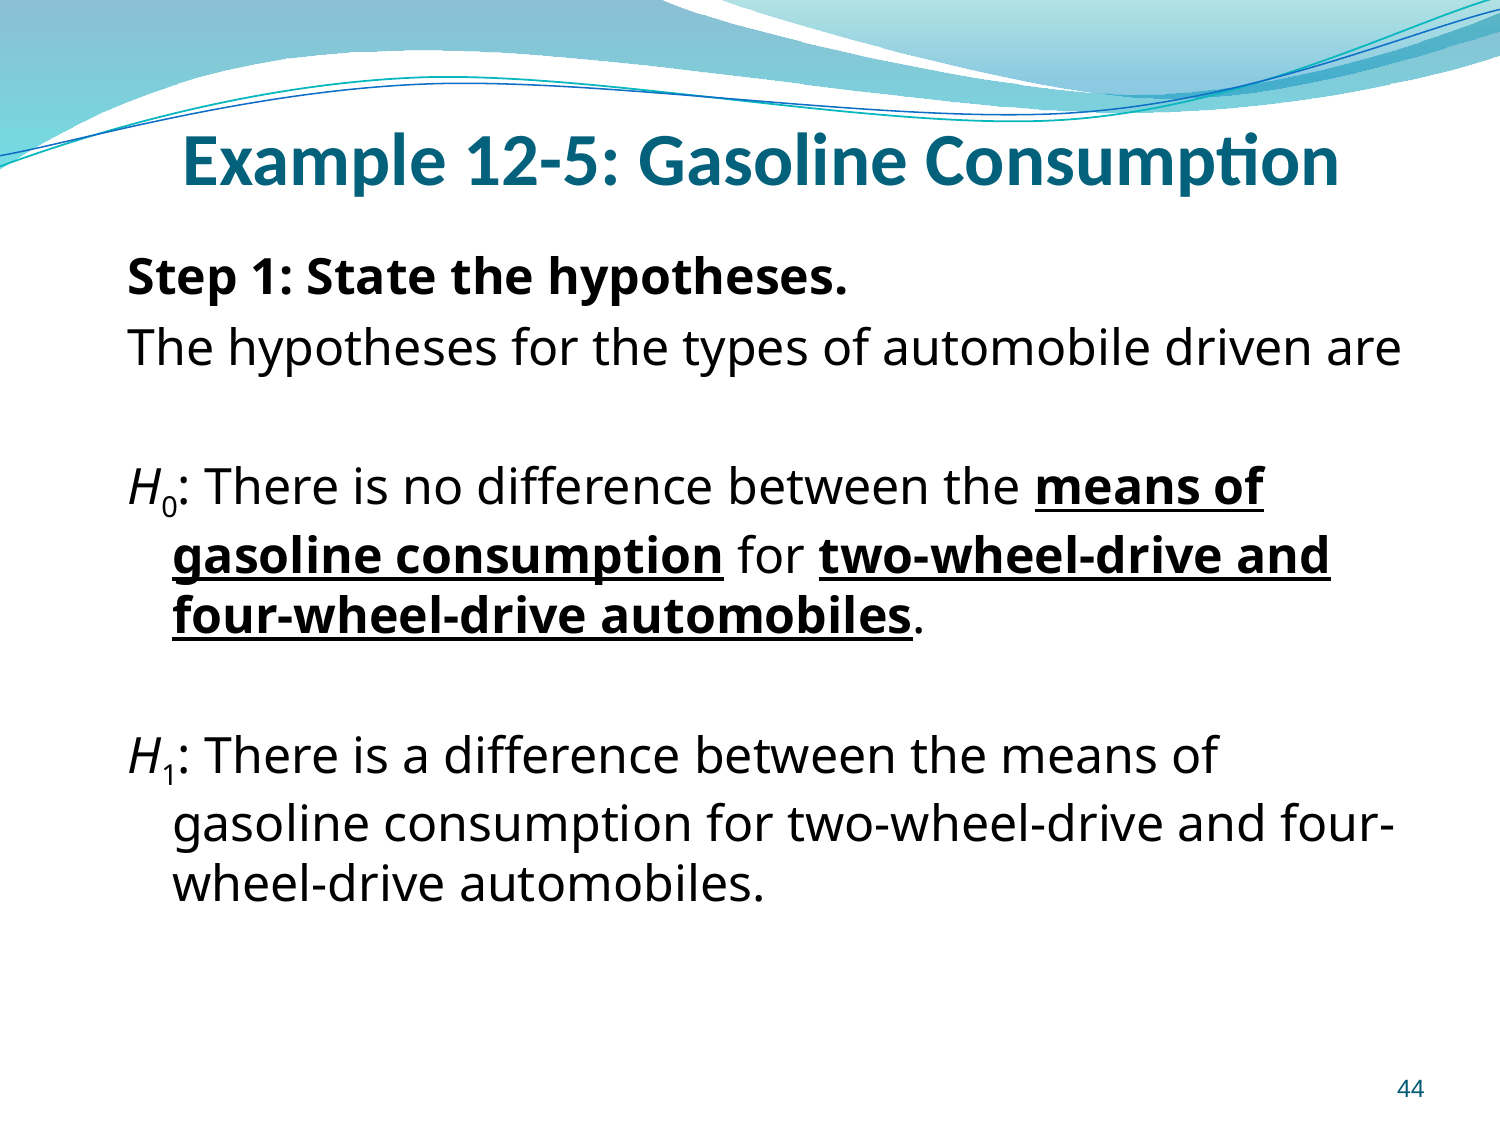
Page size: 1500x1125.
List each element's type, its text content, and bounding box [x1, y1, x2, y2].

slide_number 44 [1299, 1042, 1425, 1103]
list Step 1: State the hypotheses. The hypotheses for the types of automobile driven are H0: There is no difference between the means of gasoline consumption for two-wheel-drive and four-wheel-drive automobiles. H1: There is a difference between the means of gasoline consumption for two-wheel-drive and four-wheel-drive automobiles. [112, 237, 1438, 951]
title Example 12-5: Gasoline Consumption [74, 87, 1451, 201]
